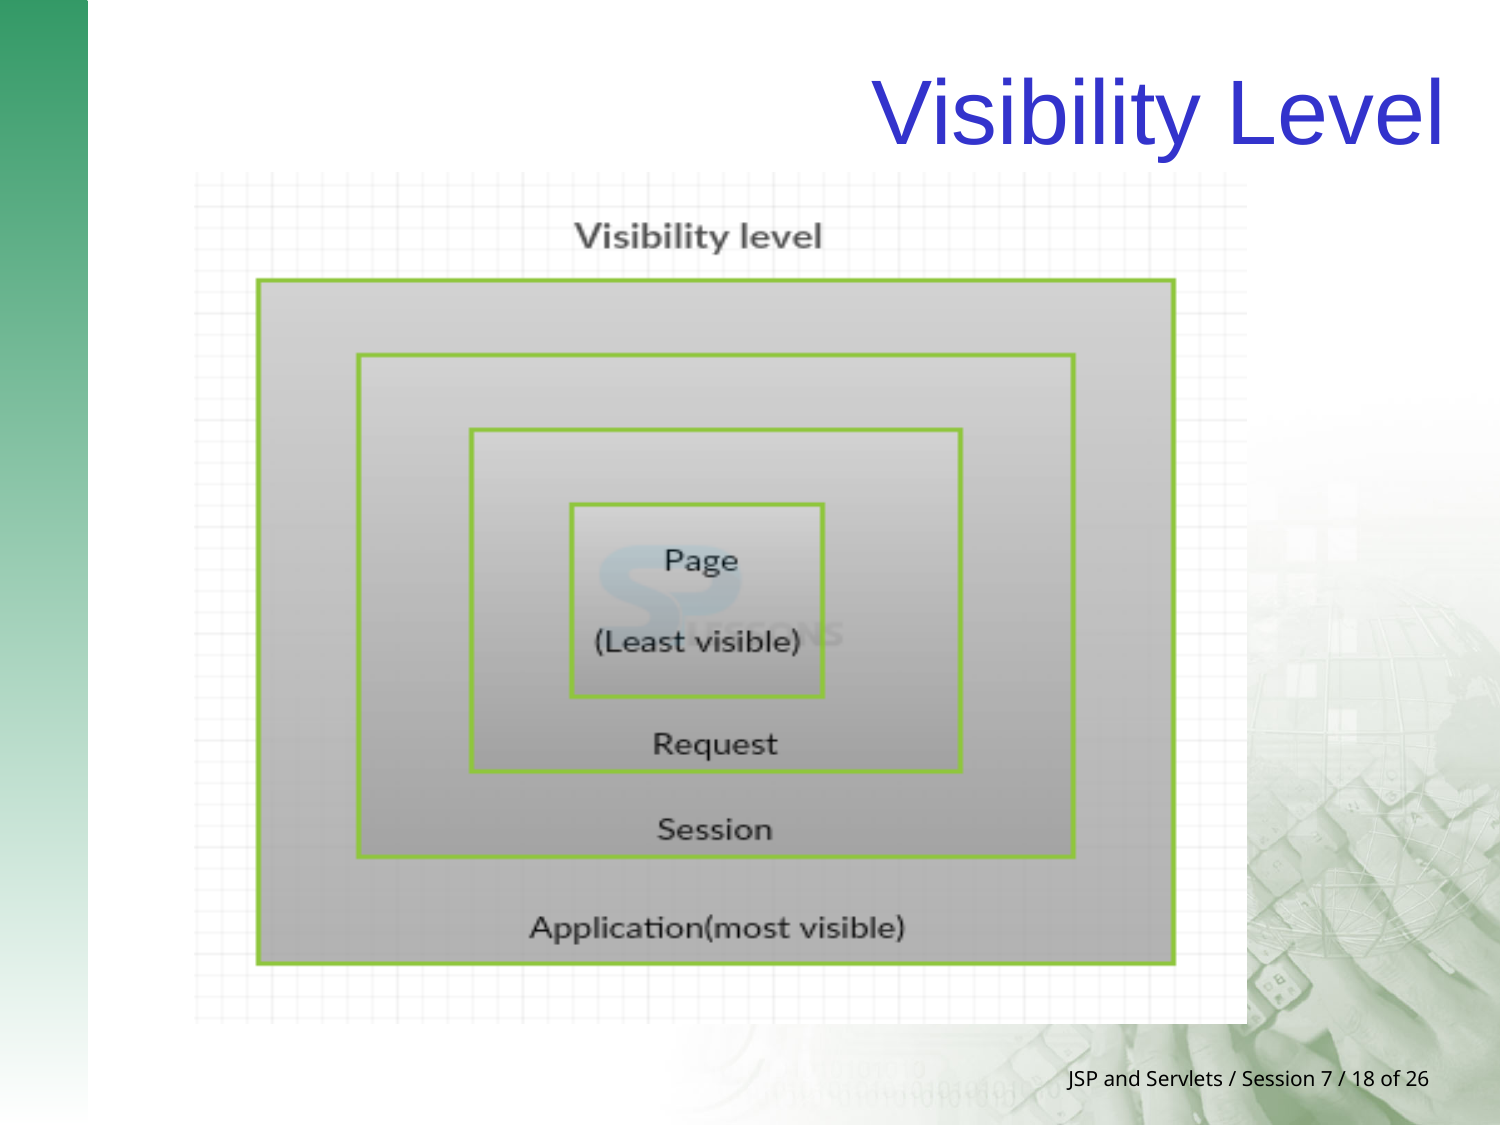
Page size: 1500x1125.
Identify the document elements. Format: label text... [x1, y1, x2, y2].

picture [194, 172, 1500, 1125]
title Visibility Level [112, 42, 1463, 173]
